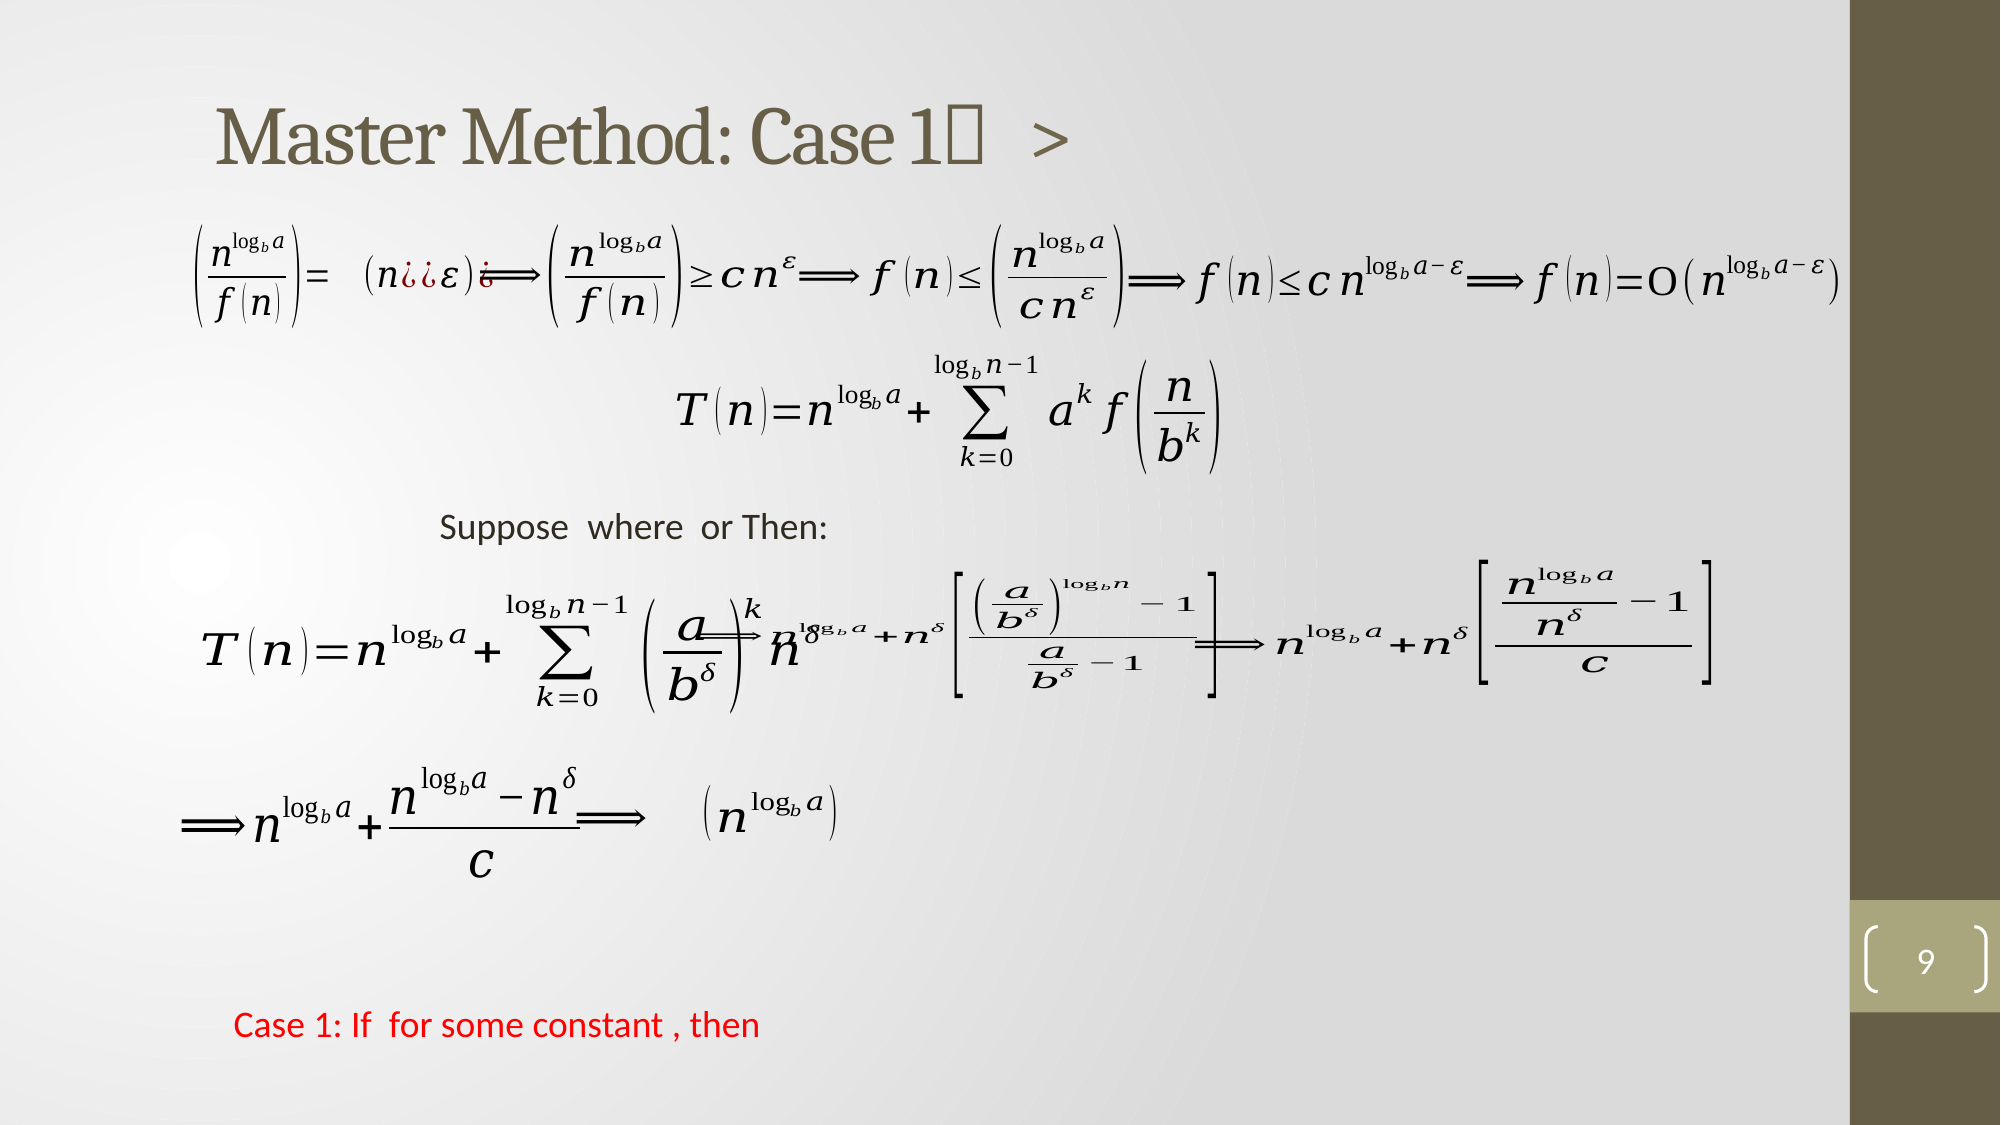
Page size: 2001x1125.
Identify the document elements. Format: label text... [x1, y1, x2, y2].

slide_number 9 [1864, 925, 1988, 994]
